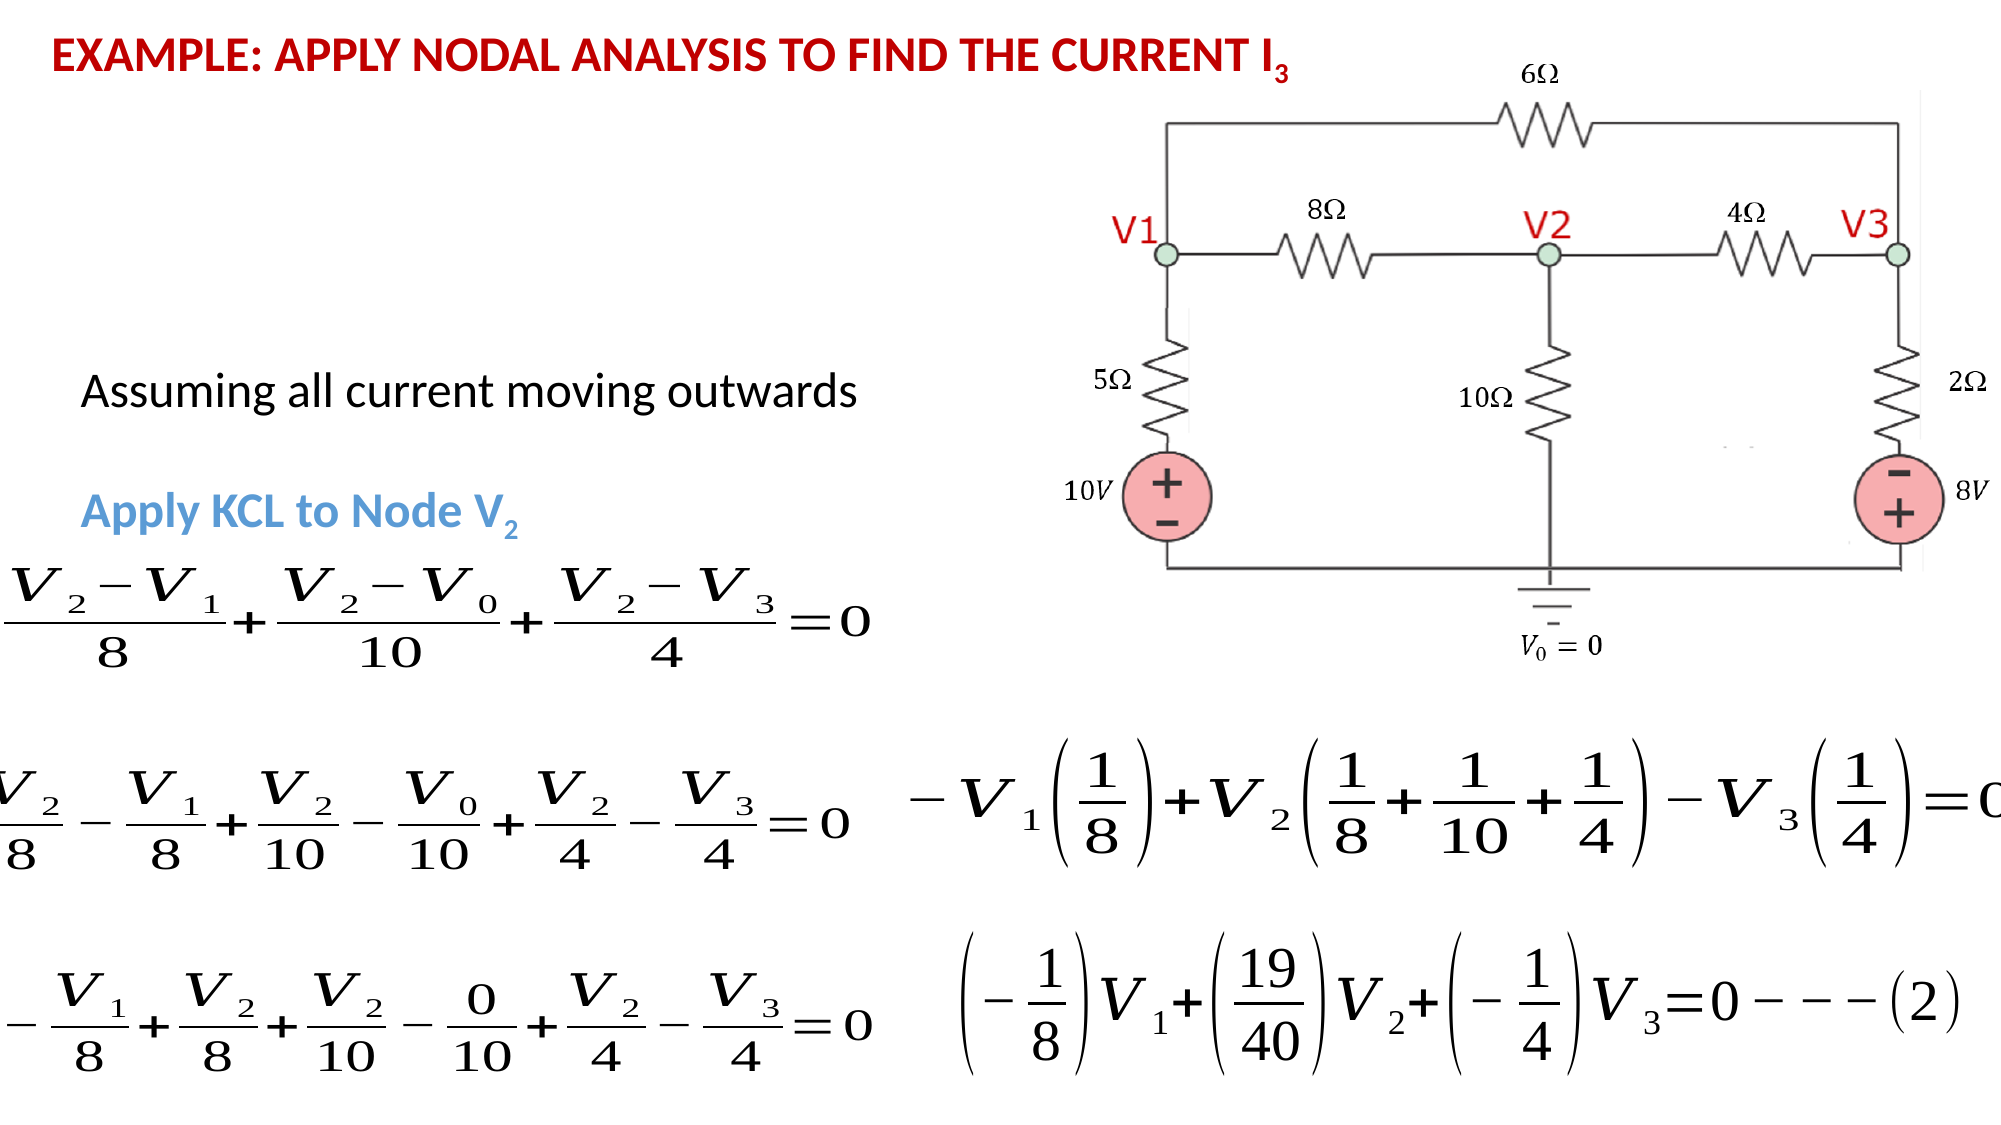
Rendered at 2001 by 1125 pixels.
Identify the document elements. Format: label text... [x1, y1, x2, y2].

text_box Assuming all current moving outwards Apply KCL to Node V2 [65, 349, 1060, 553]
picture [1060, 64, 2000, 678]
text_box EXAMPLE: APPLY NODAL ANALYSIS TO FIND THE CURRENT I3 [36, 13, 1936, 97]
